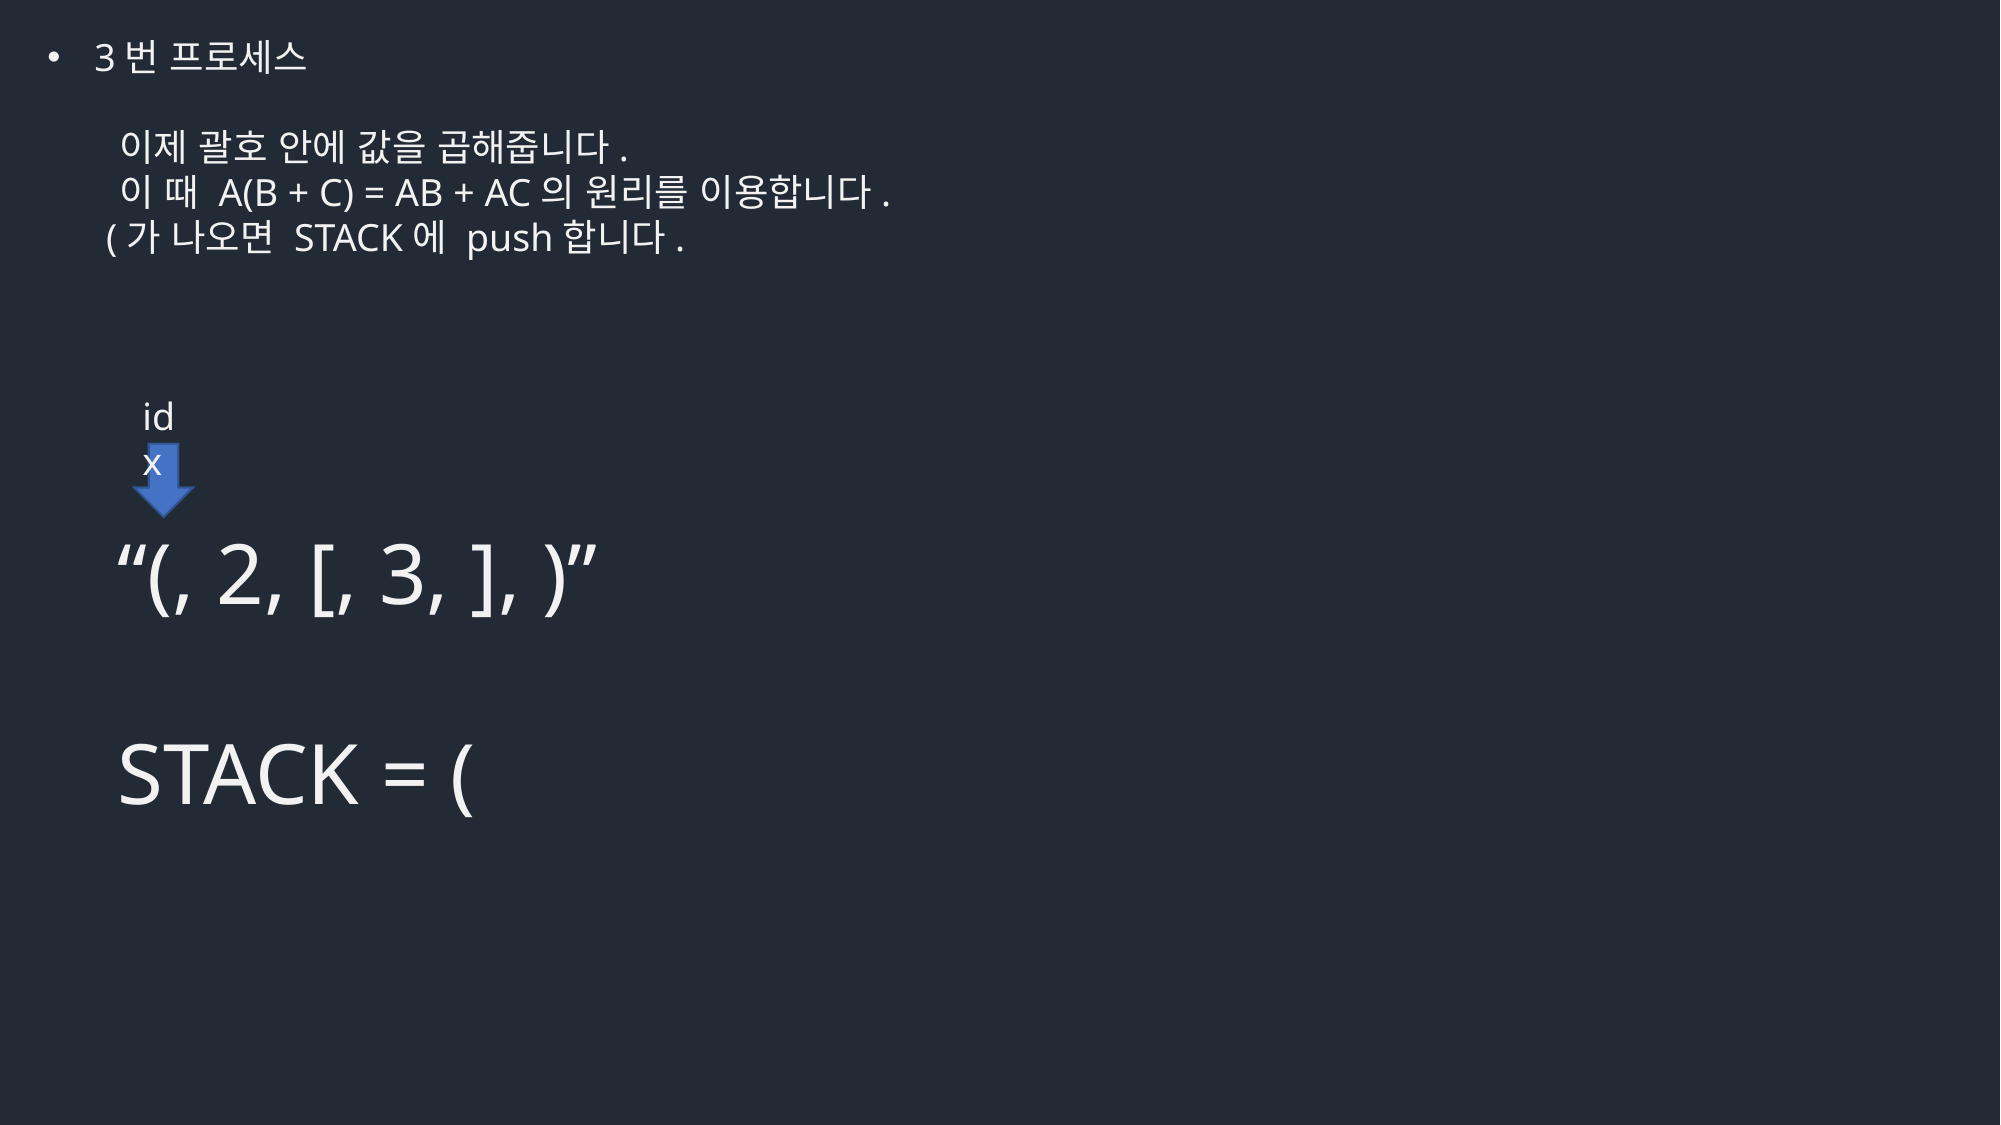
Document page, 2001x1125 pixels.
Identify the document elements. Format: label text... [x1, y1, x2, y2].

text_box “(, 2, [, 3, ], )” STACK = ( [102, 513, 1791, 829]
text_box 3번 프로세스 이제 괄호 안에 값을 곱해줍니다. 이 때 A(B + C) = AB + AC의 원리를 이용합니다. (가 나오면 STACK에 push합니다. [32, 26, 1781, 312]
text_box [127, 385, 208, 517]
